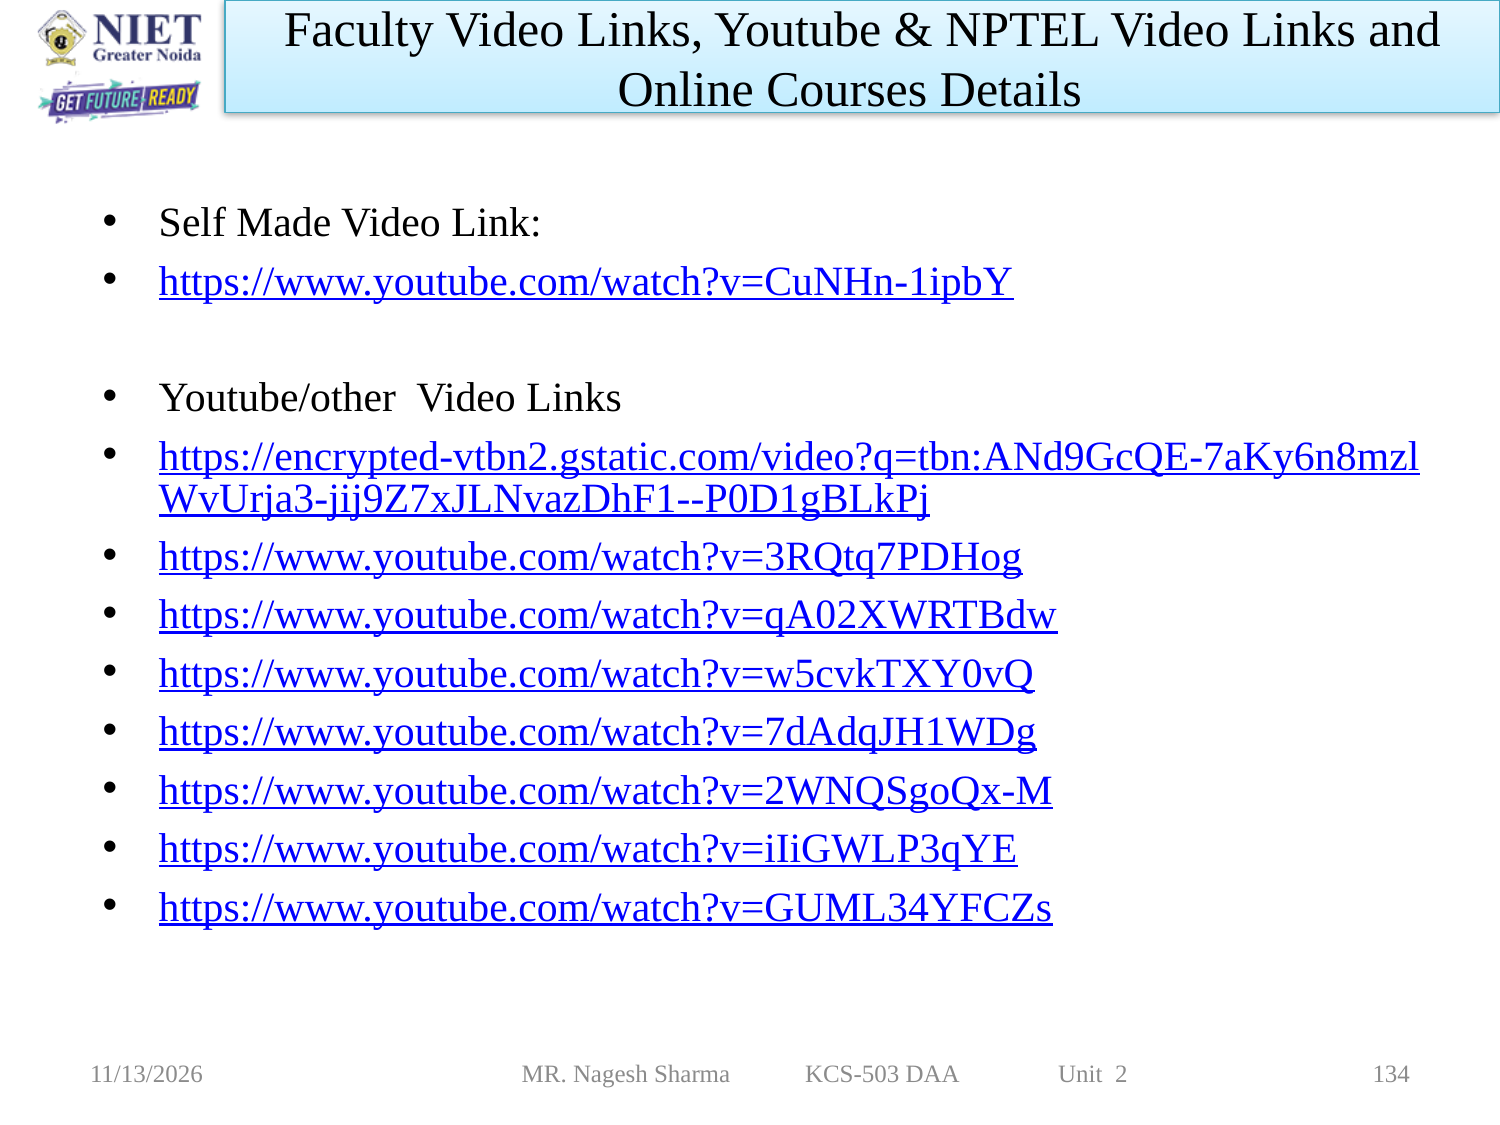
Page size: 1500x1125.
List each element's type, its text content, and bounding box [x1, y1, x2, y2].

text_box Faculty Video Links, Youtube & NPTEL Video Links and Online Courses Details [238, 0, 1500, 113]
list Self Made Video Link: https://www.youtube.com/watch?v=CuNHn-1ipbY Youtube/other Video Links https://encrypted-vtbn2.gstatic.com/video?q=tbn:ANd9GcQE-7aKy6n8mzlWvUrja3-jij9Z7xJLNvazDhF1--P0D1gBLkPj https://www.youtube.com/watch?v=3RQtq7PDHog https://www.youtube.com/watch?v=qA02XWRTBdw https://www.youtube.com/watch?v=w5cvkTXY0vQ https://www.youtube.com/watch?v=7dAdqJH1WDg https://www.youtube.com/watch?v=2WNQSgoQx-M https://www.youtube.com/watch?v=iIiGWLP3qYE https://www.youtube.com/watch?v=GUML34YFCZs [87, 187, 1438, 930]
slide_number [75, 1042, 412, 1103]
picture [0, 0, 238, 135]
footer MR. Nagesh Sharma KCS-503 DAA Unit 2 [412, 1042, 1074, 1103]
slide_number 134 [1074, 1042, 1425, 1103]
